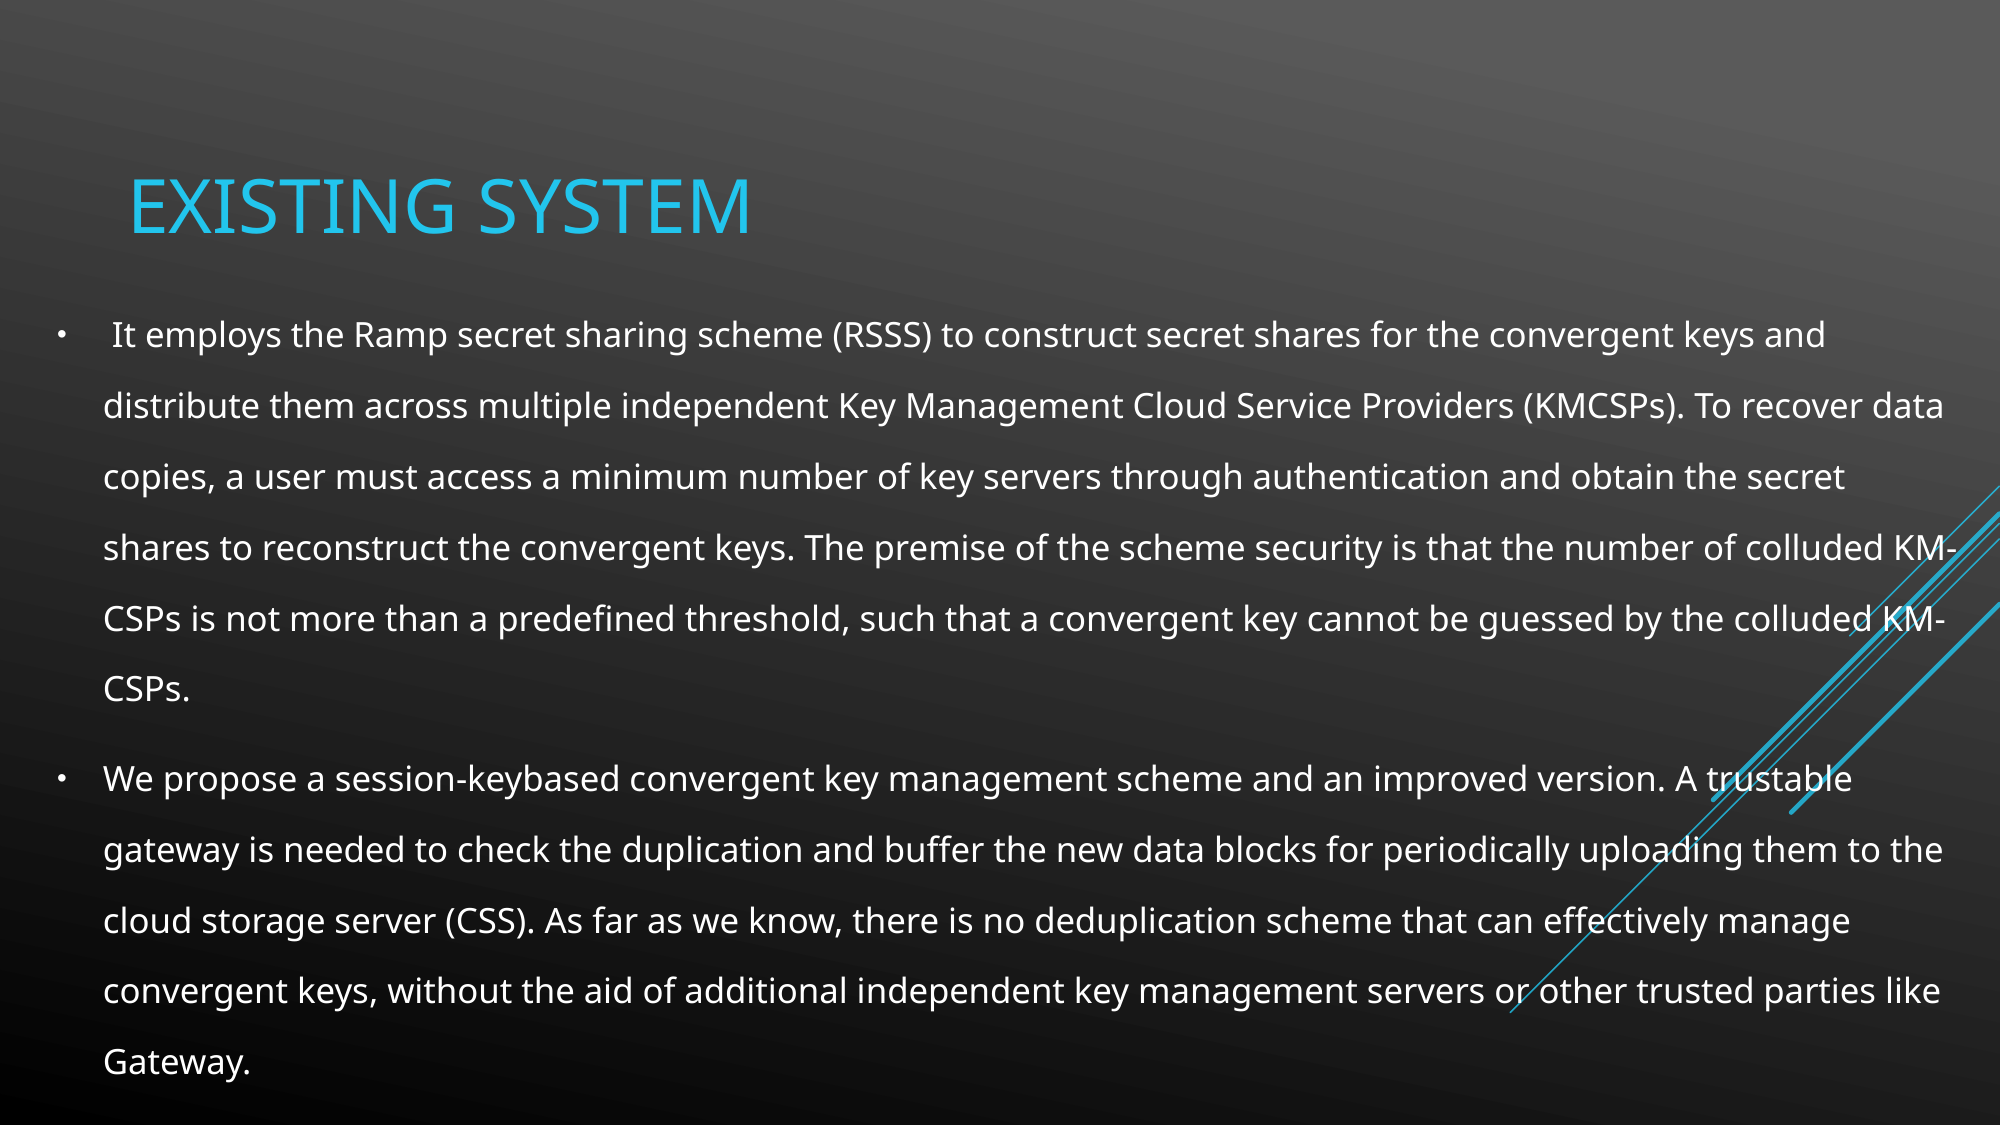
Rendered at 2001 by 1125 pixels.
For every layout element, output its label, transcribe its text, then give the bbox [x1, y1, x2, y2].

text_box It employs the Ramp secret sharing scheme (RSSS) to construct secret shares for the convergent keys and distribute them across multiple independent Key Management Cloud Service Providers (KMCSPs). To recover data copies, a user must access a minimum number of key servers through authentication and obtain the secret shares to reconstruct the convergent keys. The premise of the scheme security is that the number of colluded KM-CSPs is not more than a predefined threshold, such that a convergent key cannot be guessed by the colluded KM-CSPs. We propose a session-keybased convergent key management scheme and an improved version. A trustable gateway is needed to check the duplication and buffer the new data blocks for periodically uploading them to the cloud storage server (CSS). As far as we know, there is no deduplication scheme that can effectively manage convergent keys, without the aid of additional independent key management servers or other trusted parties like Gateway. [41, 275, 1974, 1091]
text_box [0, 0, 2000, 1125]
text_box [1510, 485, 2000, 1013]
text_box Existing System [112, 79, 1513, 275]
